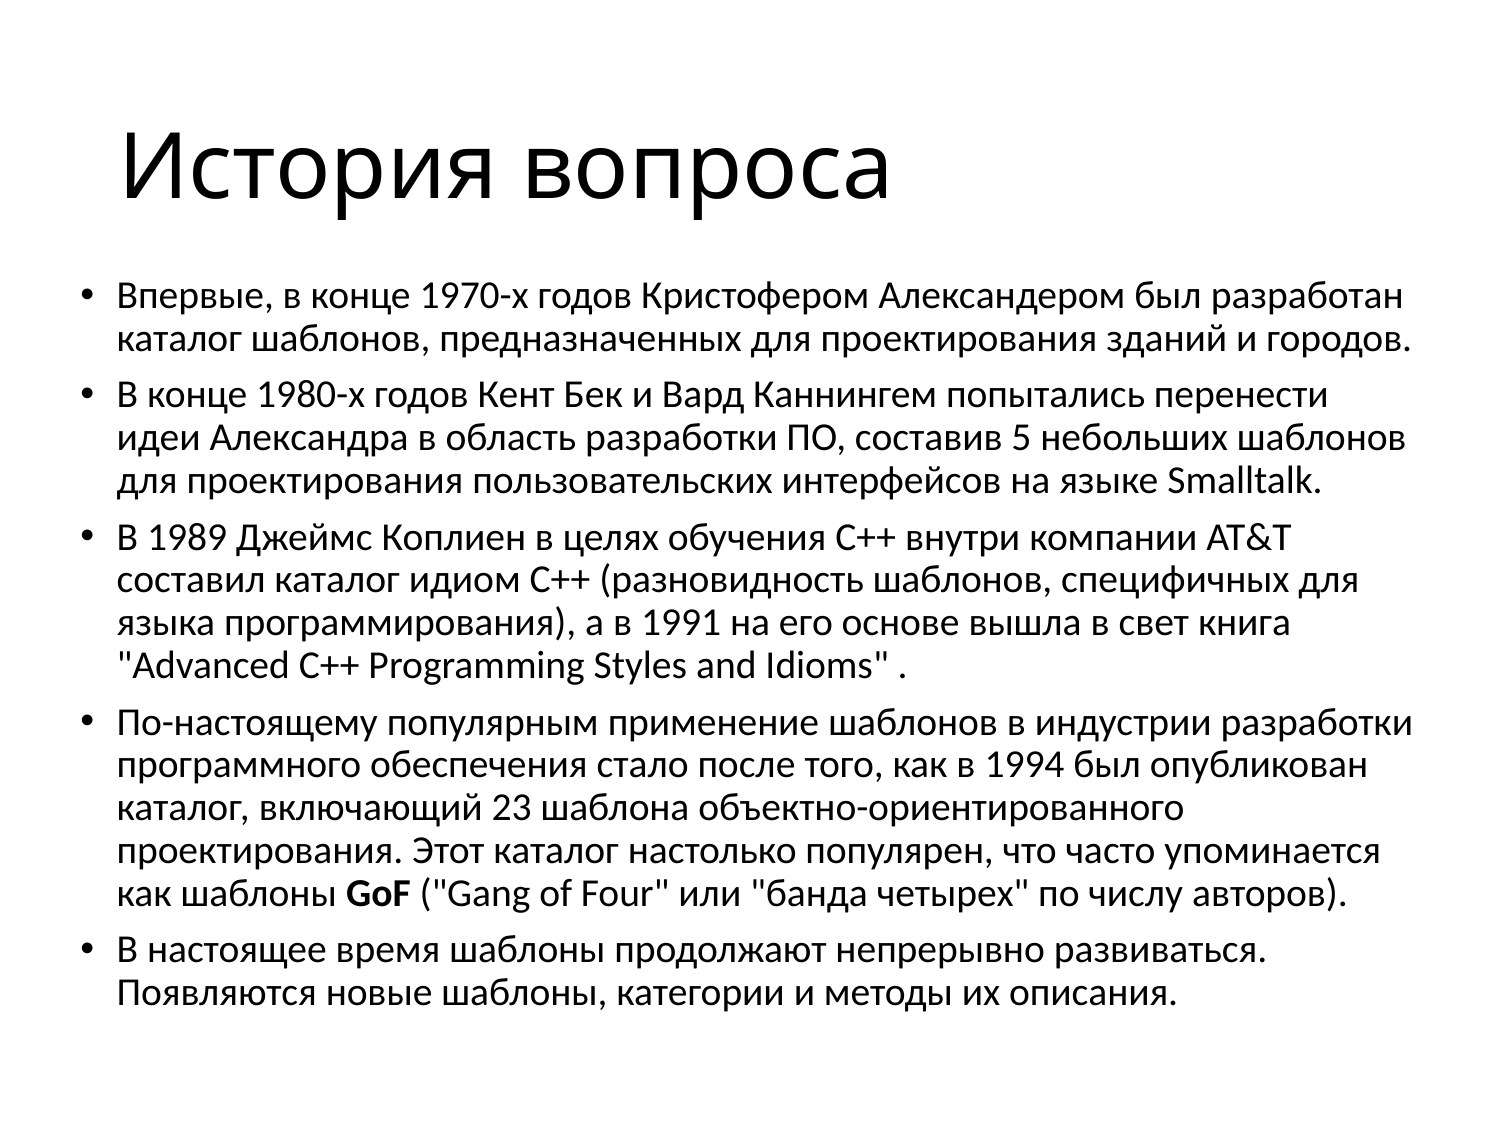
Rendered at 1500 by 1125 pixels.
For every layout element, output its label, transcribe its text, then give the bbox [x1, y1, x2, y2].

list Впервые, в конце 1970-х годов Кристофером Александером был разработан каталог шаблонов, предназначенных для проектирования зданий и городов. В конце 1980-х годов Кент Бек и Вард Каннингем попытались перенести идеи Александра в область разработки ПО, составив 5 небольших шаблонов для проектирования пользовательских интерфейсов на языке Smalltalk. В 1989 Джеймс Коплиен в целях обучения С++ внутри компании AT&T составил каталог идиом С++ (разновидность шаблонов, специфичных для языка программирования), а в 1991 на его основе вышла в свет книга "Advanced C++ Programming Styles and Idioms" . По-настоящему популярным применение шаблонов в индустрии разработки программного обеспечения стало после того, как в 1994 был опубликован каталог, включающий 23 шаблона объектно-ориентированного проектирования. Этот каталог настолько популярен, что часто упоминается как шаблоны GoF ("Gang of Four" или "банда четырех" по числу авторов). В настоящее время шаблоны продолжают непрерывно развиваться. Появляются новые шаблоны, категории и методы их описания. [65, 266, 1435, 1033]
title История вопроса [103, 59, 1397, 278]
